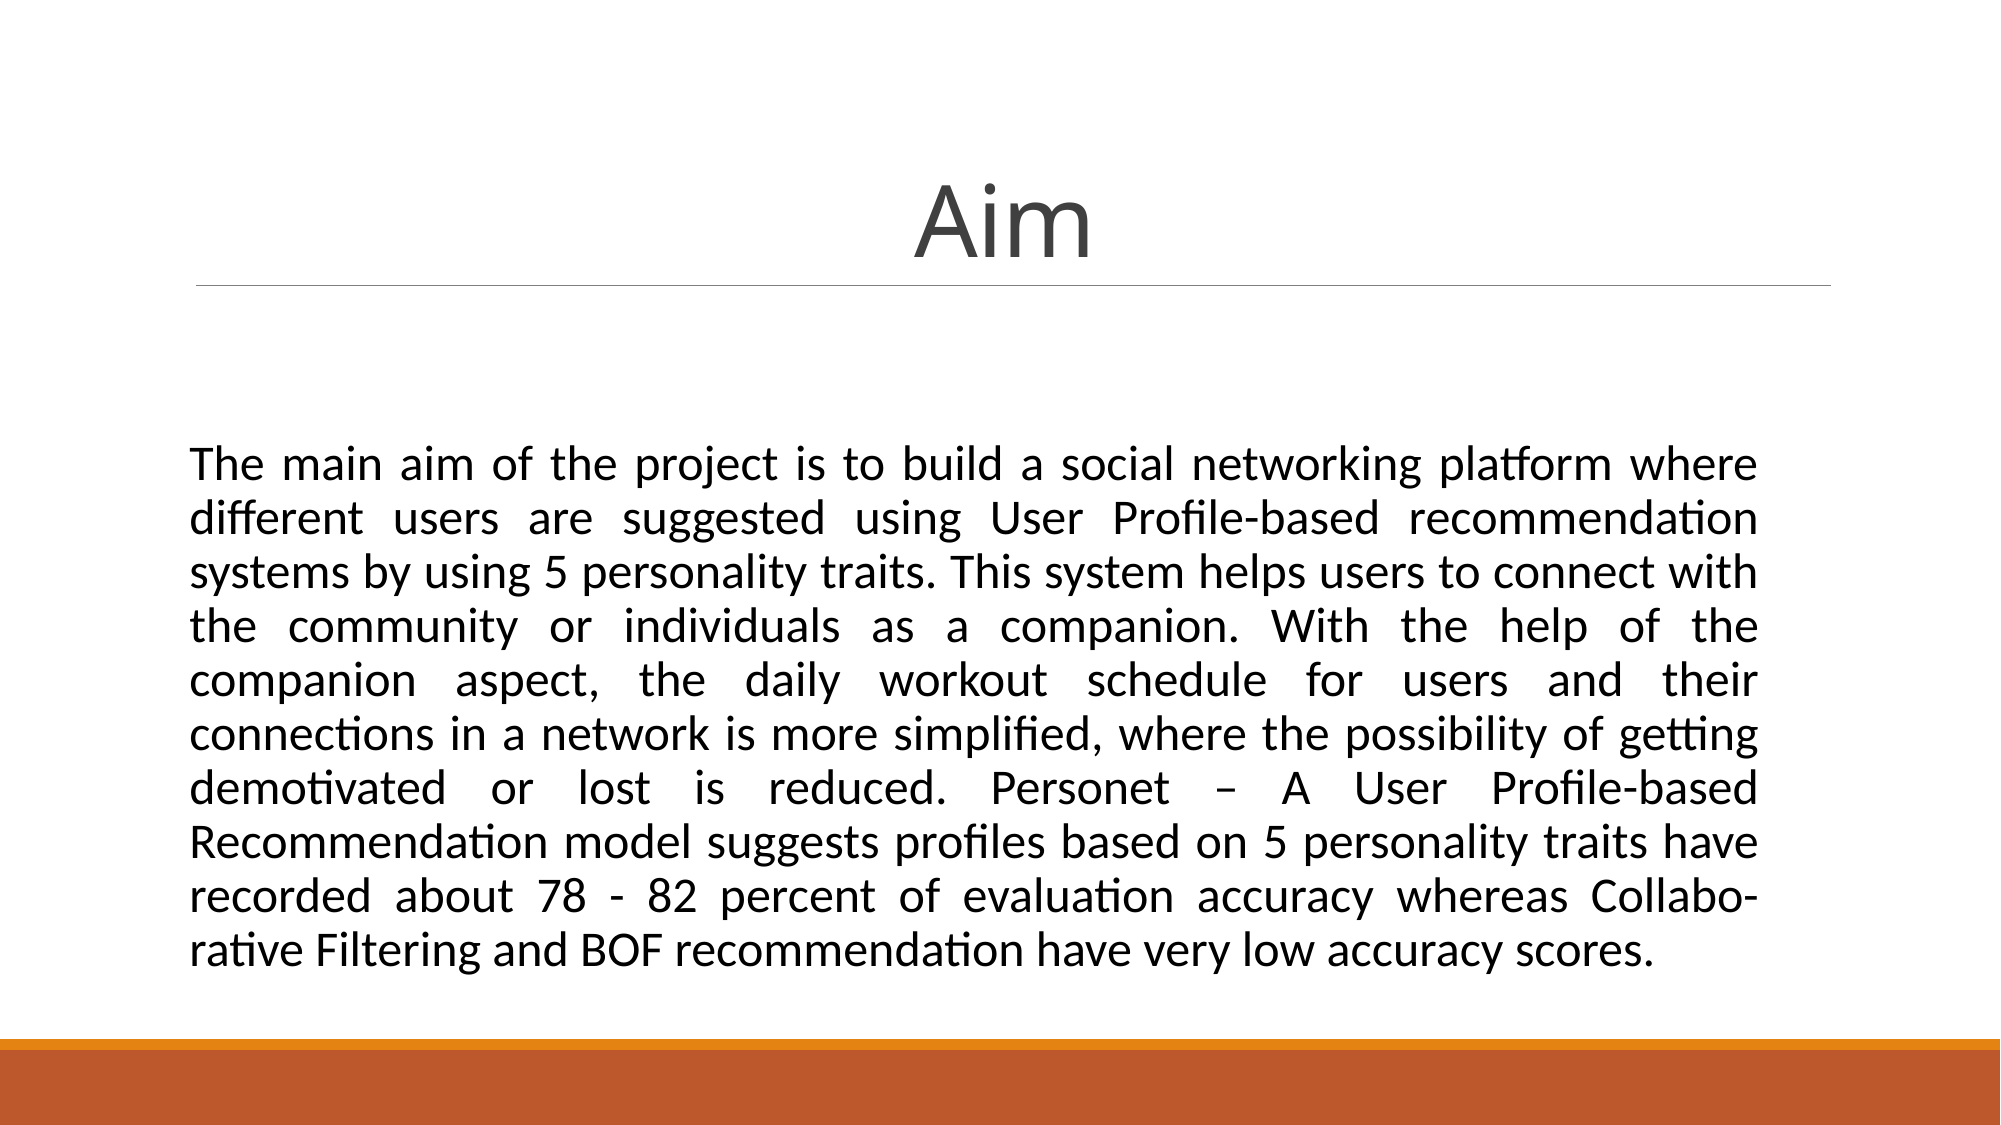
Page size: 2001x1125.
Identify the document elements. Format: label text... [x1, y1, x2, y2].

title Aim [180, 47, 1830, 285]
list The main aim of the project is to build a social networking platform where different users are suggested using User Profile-based recommendation systems by using 5 personality traits. This system helps users to connect with the community or individuals as a companion. With the help of the companion aspect, the daily workout schedule for users and their connections in a network is more simplified, where the possibility of getting demotivated or lost is reduced. Personet – A User Profile-based Recommendation model suggests profiles based on 5 personality traits have recorded about 78 - 82 percent of evaluation accuracy whereas Collabo-rative Filtering and BOF recommendation have very low accuracy scores. [189, 427, 1760, 988]
